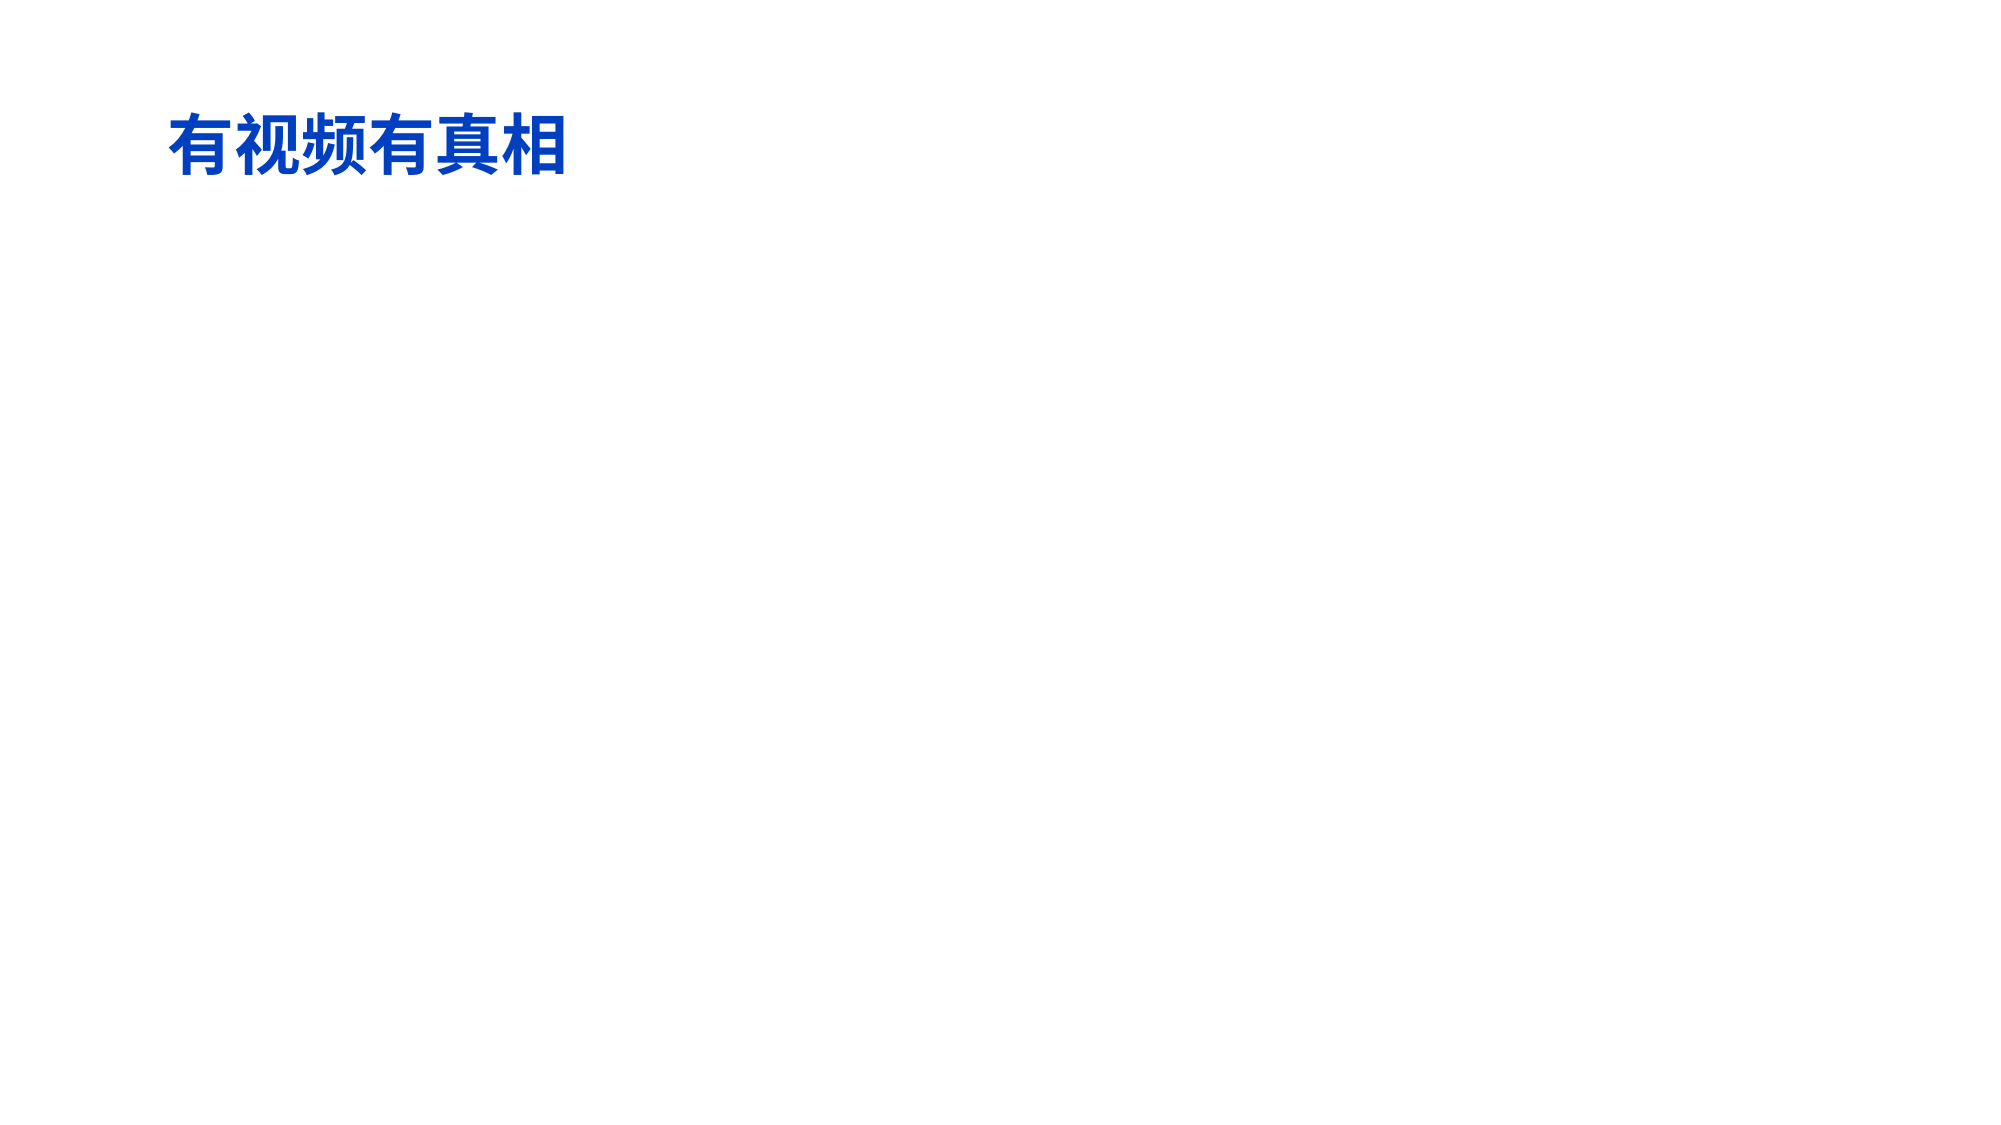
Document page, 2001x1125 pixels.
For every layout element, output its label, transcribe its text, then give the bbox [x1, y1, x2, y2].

text_box 有视频有真相 [153, 95, 584, 191]
